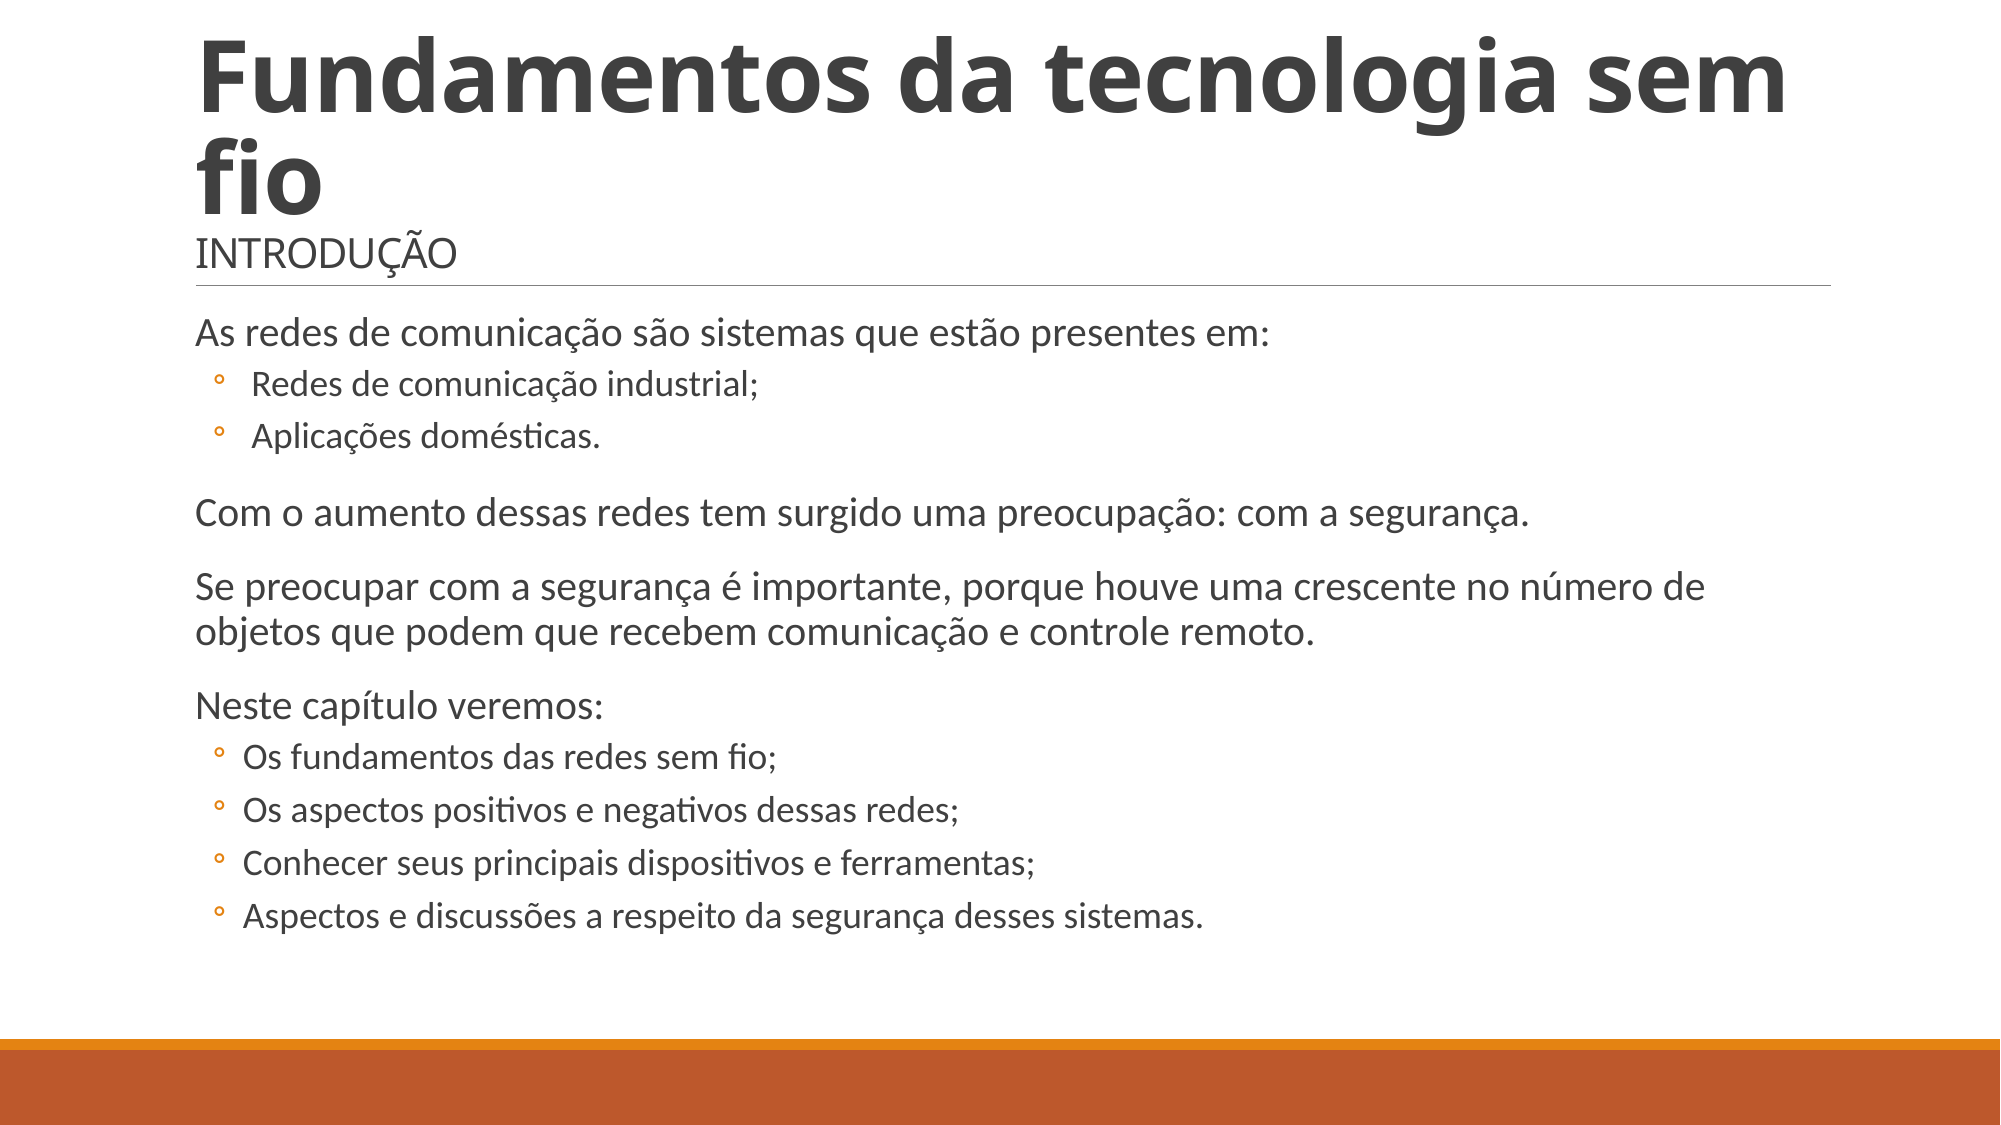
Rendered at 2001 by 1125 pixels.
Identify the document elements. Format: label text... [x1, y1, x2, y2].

list As redes de comunicação são sistemas que estão presentes em: Redes de comunicação industrial; Aplicações domésticas. Com o aumento dessas redes tem surgido uma preocupação: com a segurança. Se preocupar com a segurança é importante, porque houve uma crescente no número de objetos que podem que recebem comunicação e controle remoto. Neste capítulo veremos: Os fundamentos das redes sem fio; Os aspectos positivos e negativos dessas redes; Conhecer seus principais dispositivos e ferramentas; Aspectos e discussões a respeito da segurança desses sistemas. [180, 302, 1830, 1041]
title Fundamentos da tecnologia sem fio INTRODUÇÃO [180, 47, 1830, 285]
